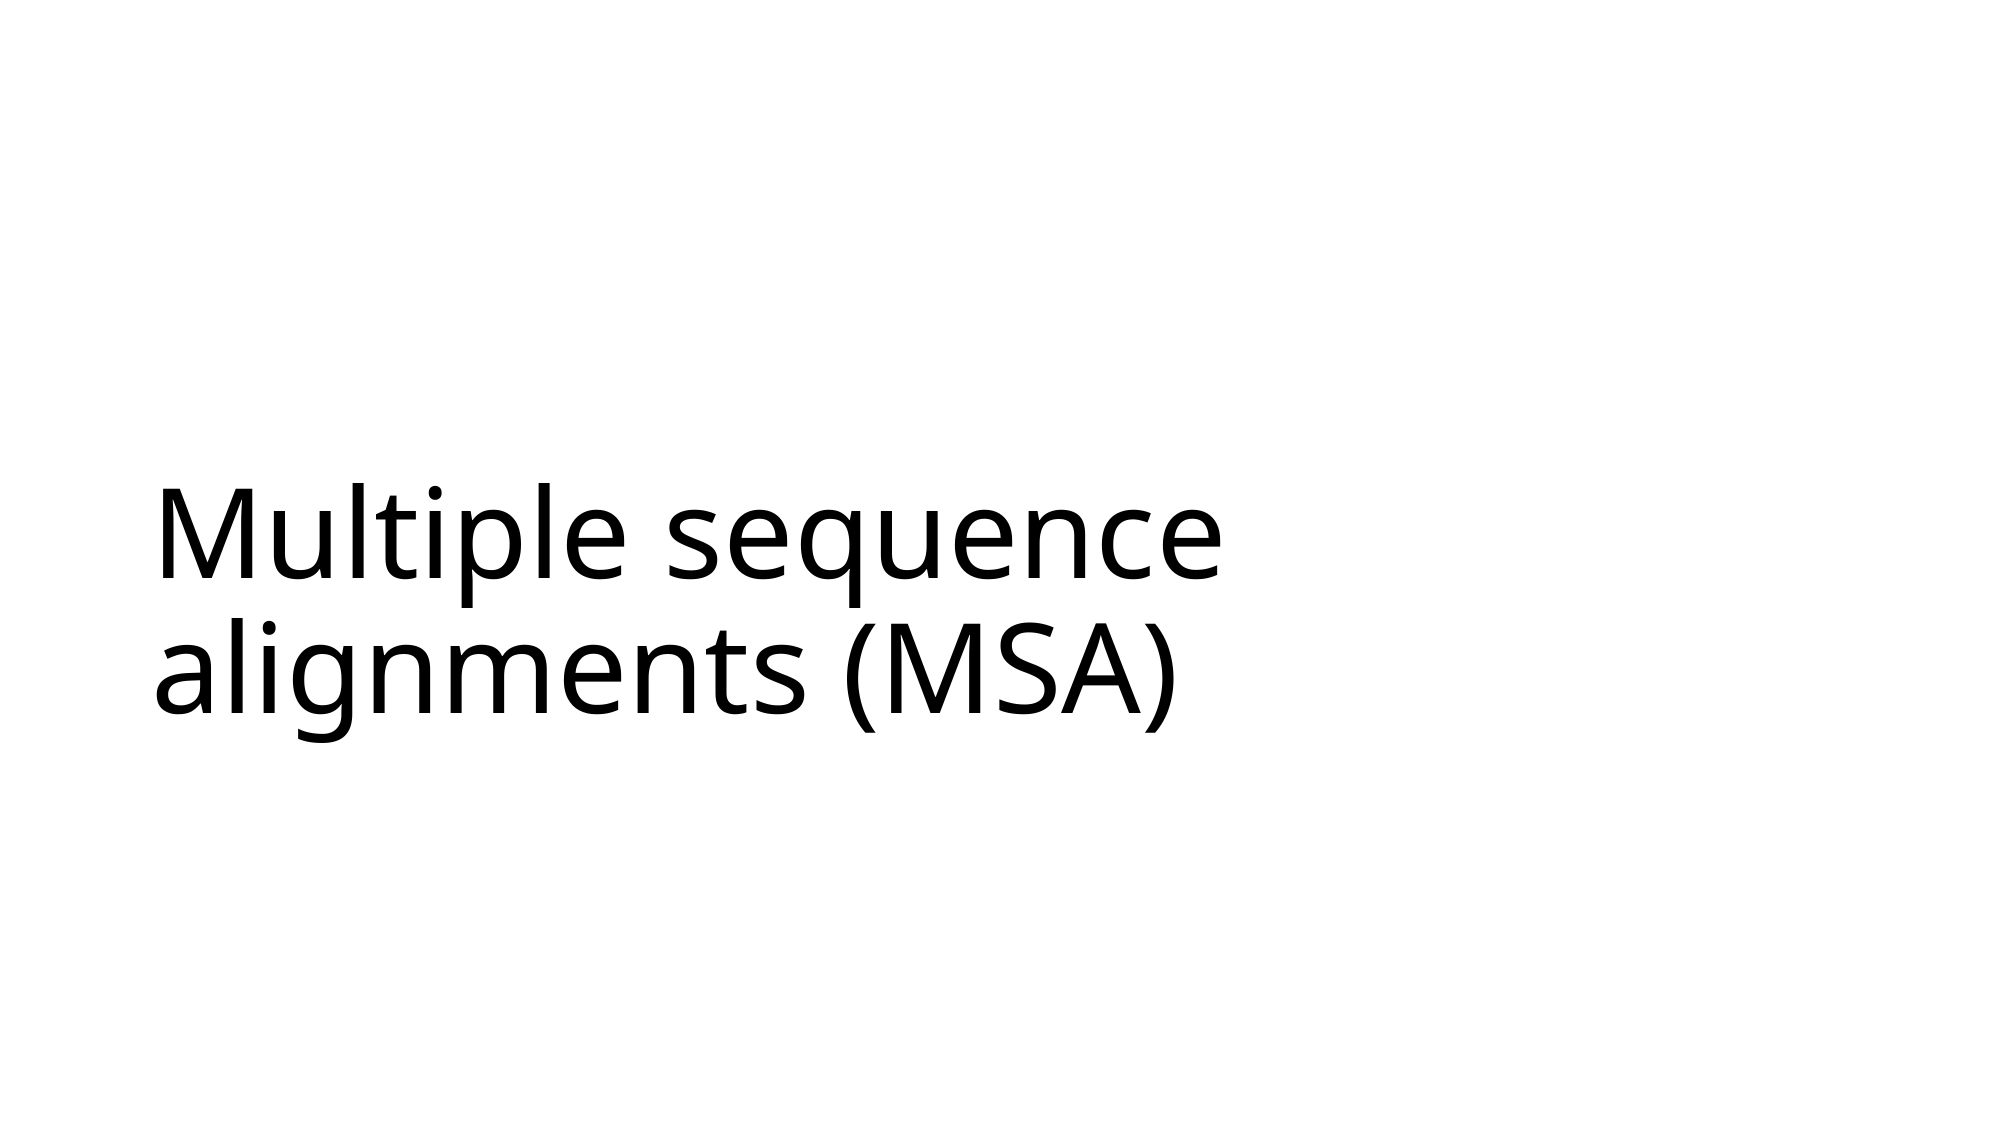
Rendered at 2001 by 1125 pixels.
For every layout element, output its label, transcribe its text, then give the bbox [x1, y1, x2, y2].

title Multiple sequence alignments (MSA) [136, 280, 1862, 749]
